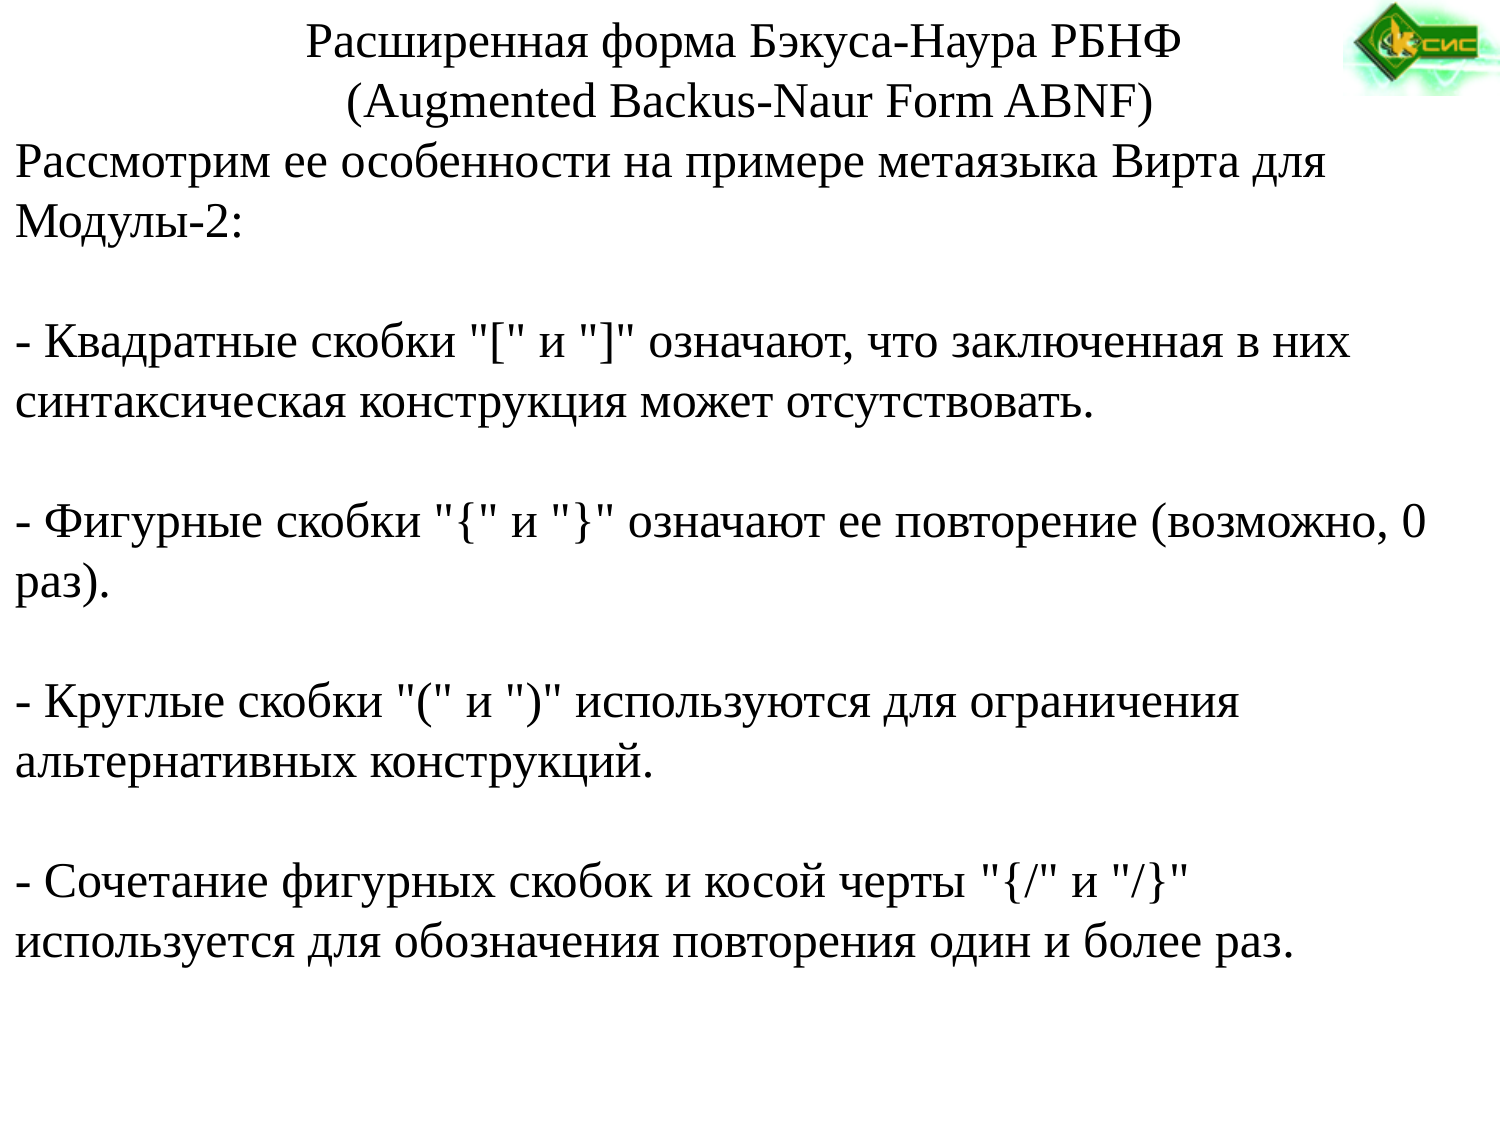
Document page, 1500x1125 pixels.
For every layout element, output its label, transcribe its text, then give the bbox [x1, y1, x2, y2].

text_box Расширенная форма Бэкуса-Наура РБНФ (Augmented Backus-Naur Form ABNF) Рассмотрим ее особенности на примере метаязыка Вирта для Модулы-2: - Квадратные скобки "[" и "]" означают, что заключенная в них синтаксическая конструкция может отсутствовать. - Фигурные скобки "{" и "}" означают ее повторение (возможно, 0 раз). - Круглые скобки "(" и ")" используются для ограничения альтернативных конструкций. - Сочетание фигурных скобок и косой черты "{/" и "/}" используется для обозначения повторения один и более раз. [0, 0, 1500, 975]
picture [1343, 0, 1500, 96]
